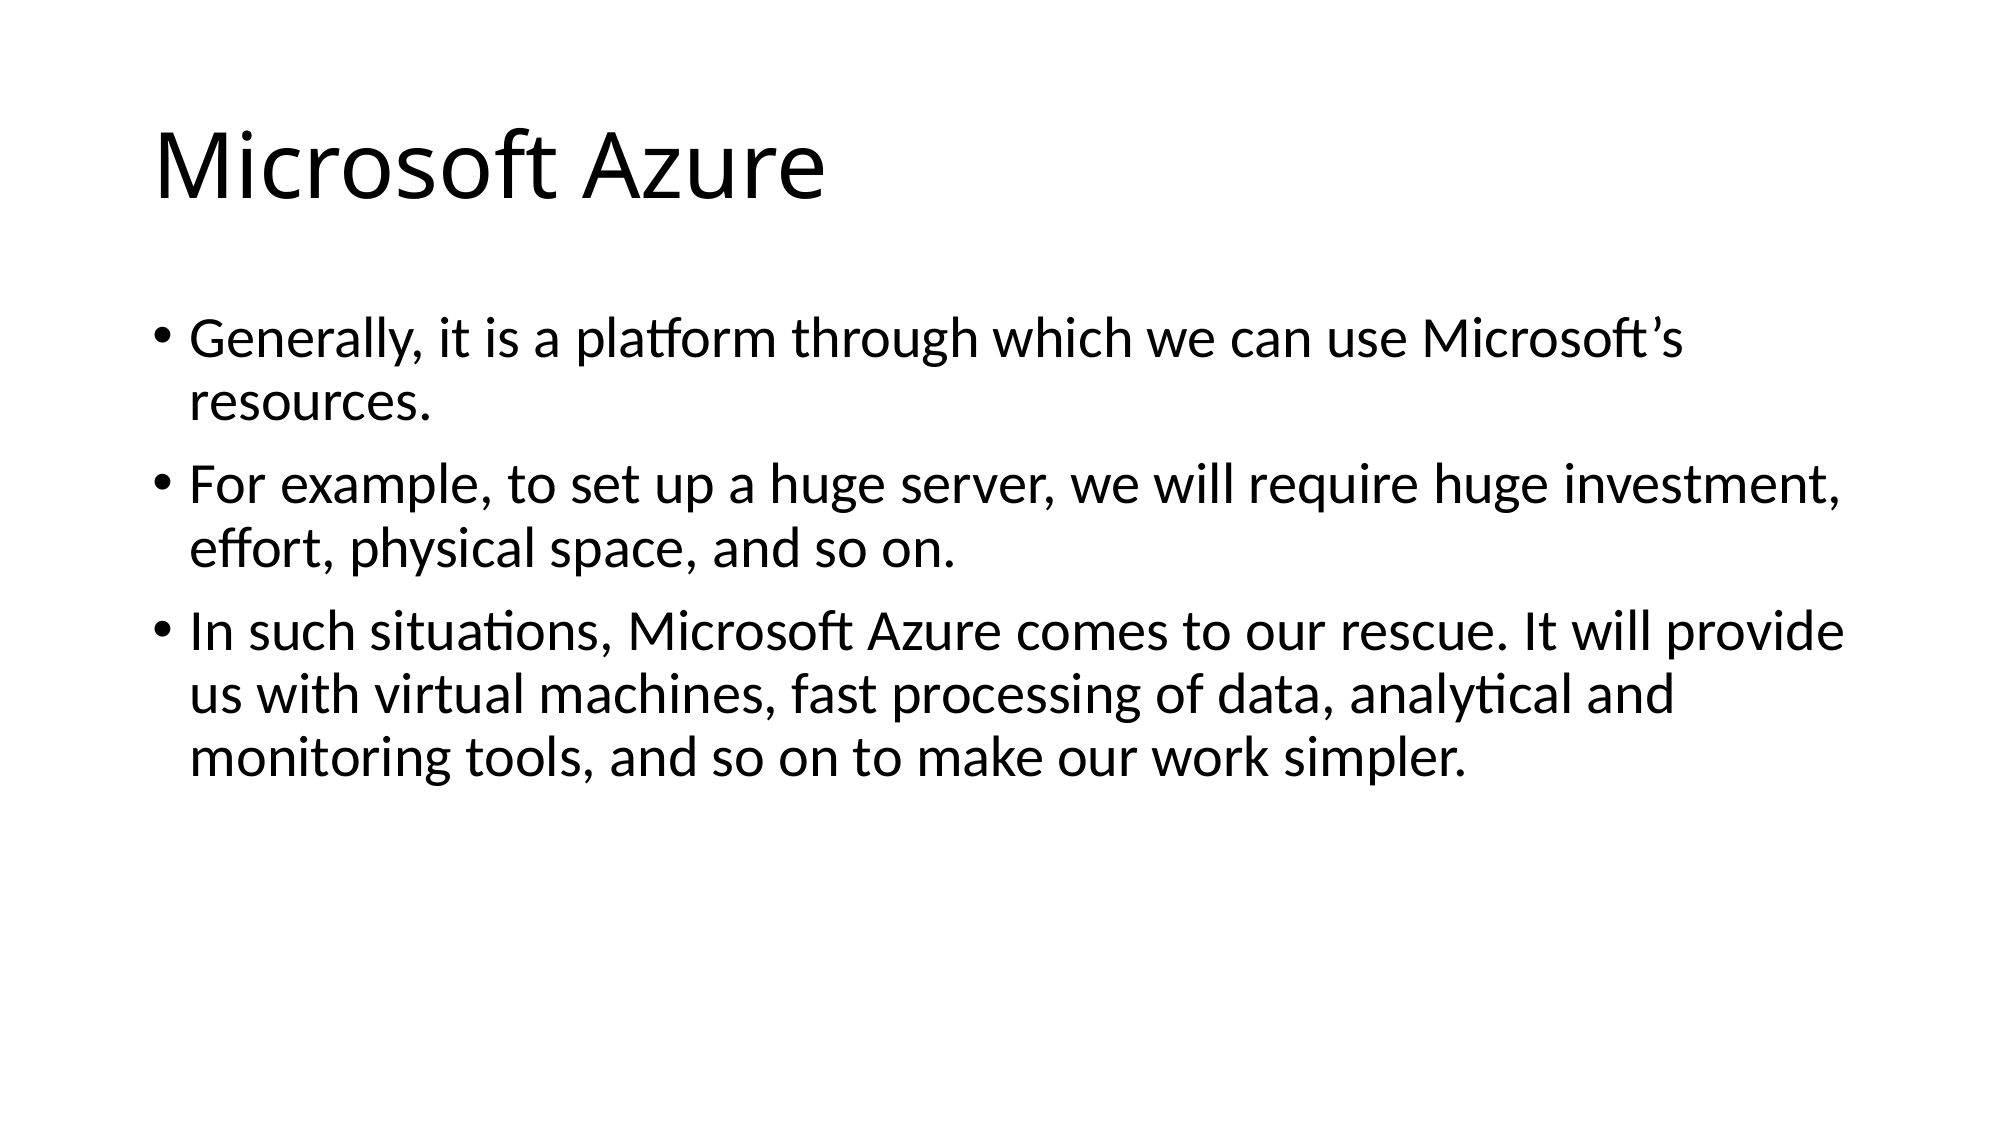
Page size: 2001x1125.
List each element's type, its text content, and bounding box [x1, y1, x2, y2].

title Microsoft Azure [137, 59, 1863, 278]
list Generally, it is a platform through which we can use Microsoft’s resources. For example, to set up a huge server, we will require huge investment, effort, physical space, and so on. In such situations, Microsoft Azure comes to our rescue. It will provide us with virtual machines, fast processing of data, analytical and monitoring tools, and so on to make our work simpler. [137, 299, 1863, 1014]
